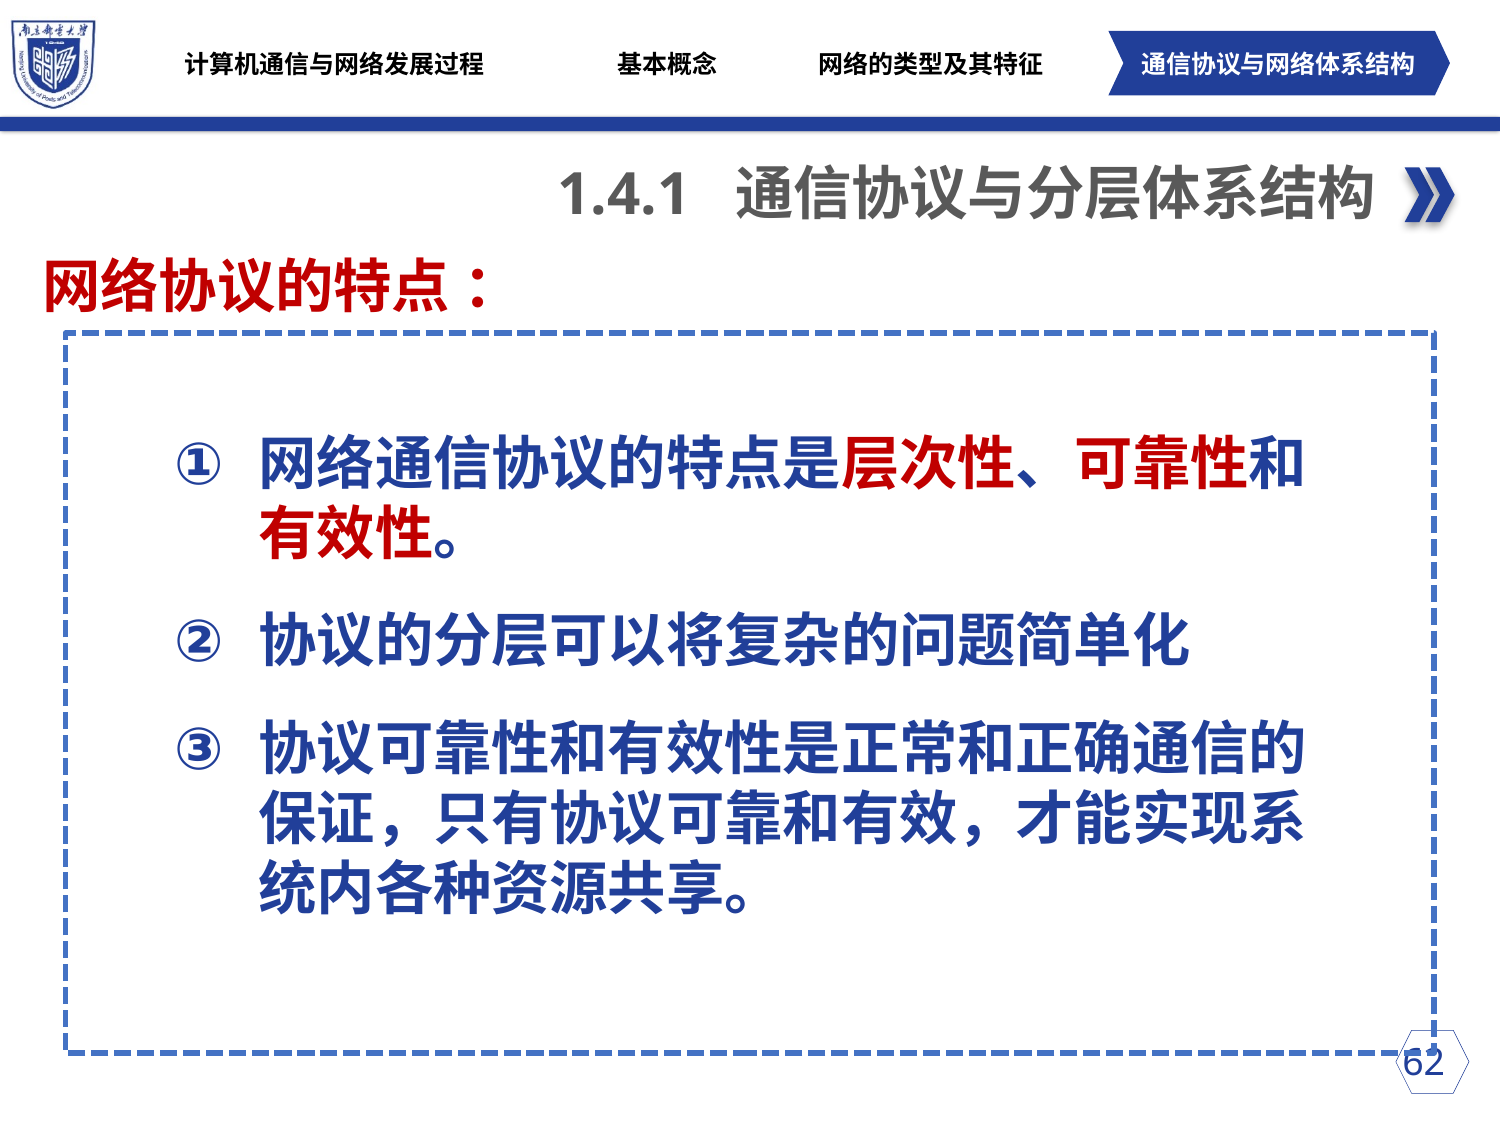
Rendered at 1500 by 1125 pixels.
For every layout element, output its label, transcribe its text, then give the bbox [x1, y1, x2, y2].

text_box 网络协议的特点 ： [0, 241, 649, 327]
text_box [1106, 29, 1445, 48]
text_box 62 [1363, 1030, 1494, 1092]
text_box 网络的类型及其特征 [806, 48, 1055, 79]
text_box [65, 333, 1435, 1053]
text_box 1.4.1 通信协议与分层体系结构 [347, 148, 1391, 234]
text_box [1404, 167, 1455, 223]
text_box 基本概念 [559, 48, 777, 79]
text_box [0, 116, 1500, 132]
text_box 网络通信协议的特点是层次性、可靠性和有效性。 协议的分层可以将复杂的问题简单化 协议可靠性和有效性是正常和正确通信的保证，只有协议可靠和有效，才能实现系统内各种资源共享。 [159, 418, 1327, 929]
text_box 计算机通信与网络发展过程 [170, 48, 510, 79]
picture [0, 16, 108, 110]
text_box 通信协议与网络体系结构 [1090, 48, 1467, 79]
text_box [1106, 79, 1444, 97]
